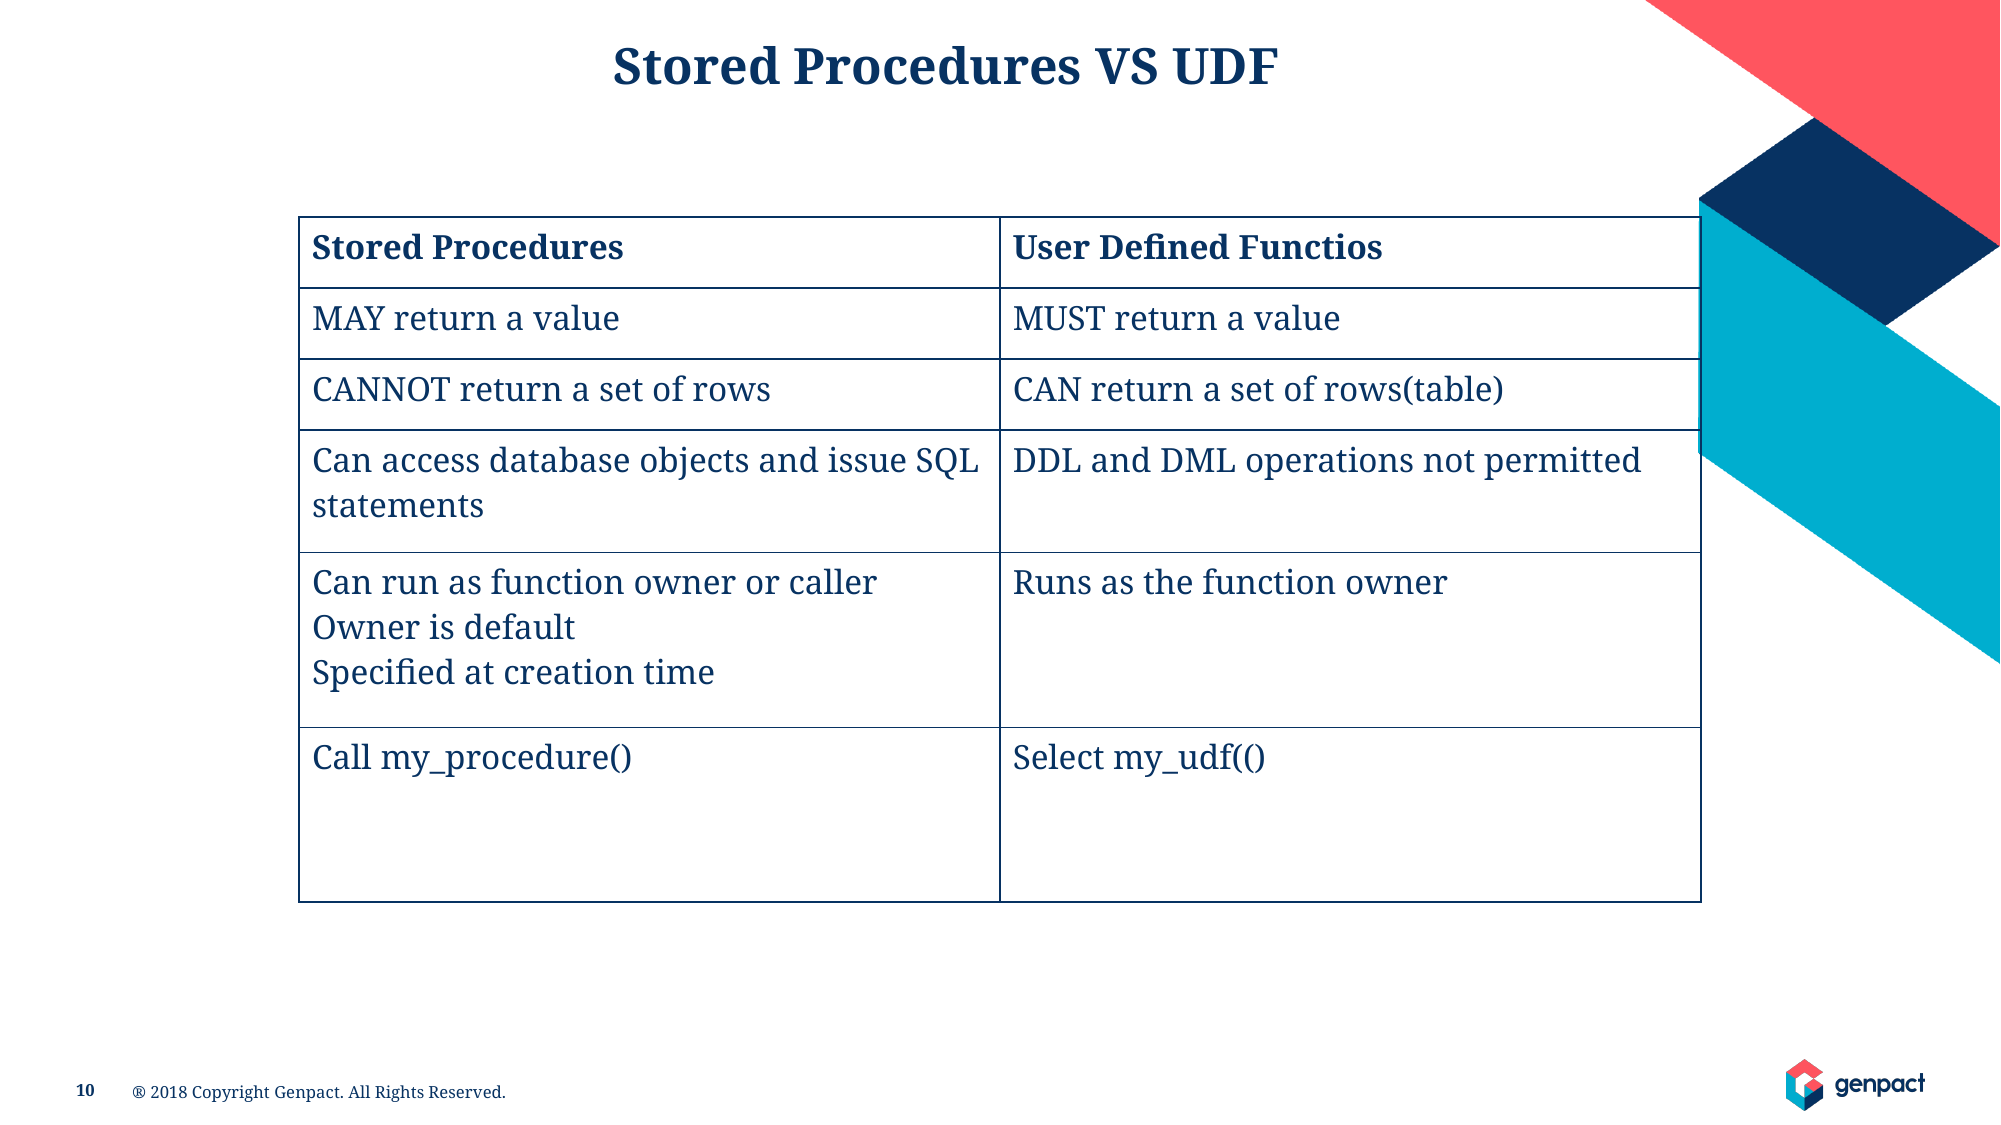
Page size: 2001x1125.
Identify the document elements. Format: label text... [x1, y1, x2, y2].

table_cell Can access database objects and issue SQL statements [300, 431, 999, 552]
table_cell Runs as the function owner [1001, 553, 1700, 727]
list Stored Procedures VS UDF [360, 26, 1533, 127]
table_cell Can run as function owner or caller Owner is default Specified at creation time [300, 553, 999, 727]
table_header Stored Procedures [300, 218, 999, 287]
table_header User Defined Functios [1001, 218, 1700, 287]
table_cell CAN return a set of rows(table) [1001, 360, 1700, 429]
table_cell CANNOT return a set of rows [300, 360, 999, 429]
table_cell Call my_procedure() [300, 728, 999, 901]
table_cell Select my_udf(() [1001, 728, 1700, 901]
table_cell MAY return a value [300, 289, 999, 358]
picture [0, 0, 2000, 1125]
table_cell MUST return a value [1001, 289, 1700, 358]
table_cell DDL and DML operations not permitted [1001, 431, 1700, 552]
